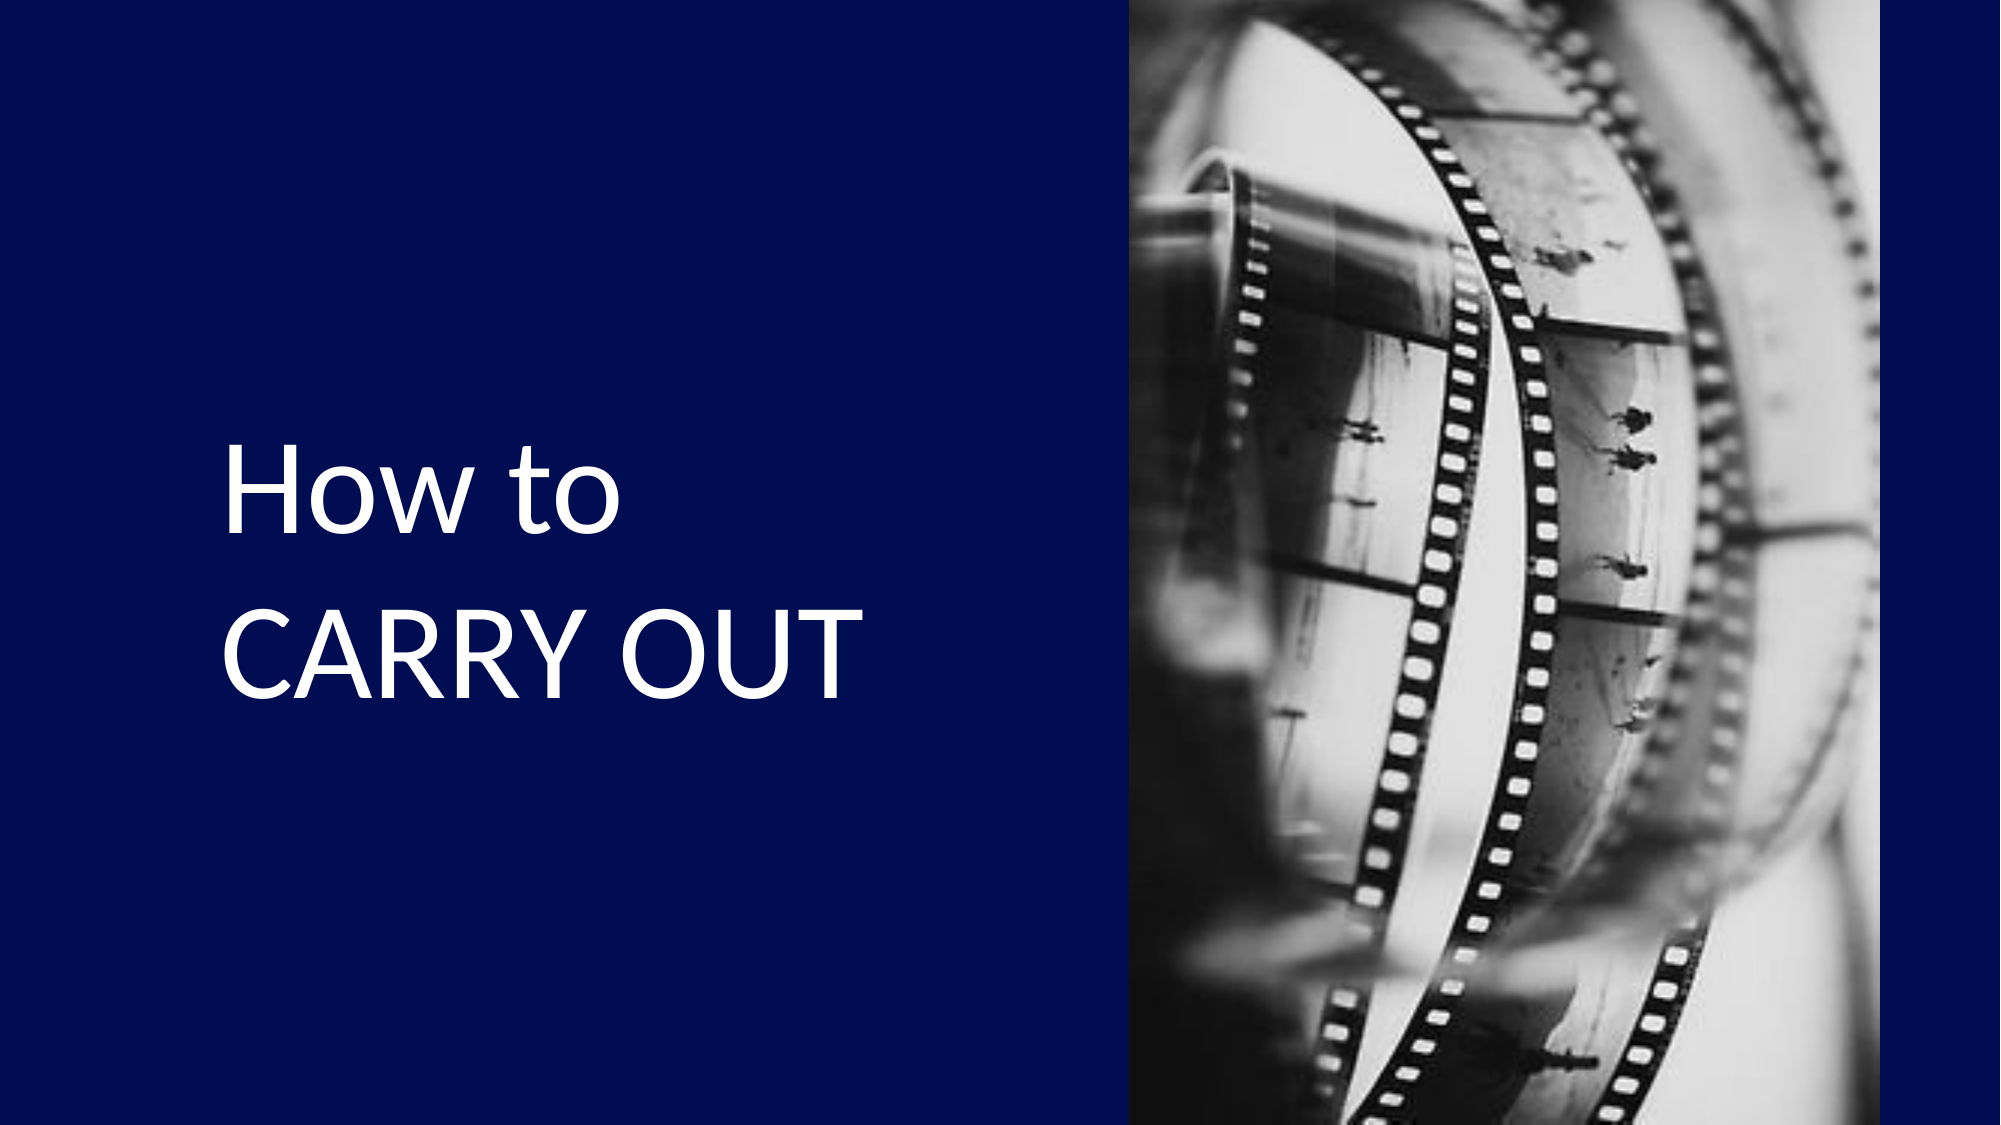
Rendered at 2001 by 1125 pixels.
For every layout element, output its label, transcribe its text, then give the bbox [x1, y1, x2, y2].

text_box How to CARRY OUT [205, 388, 1008, 733]
picture [1129, 0, 1880, 1125]
